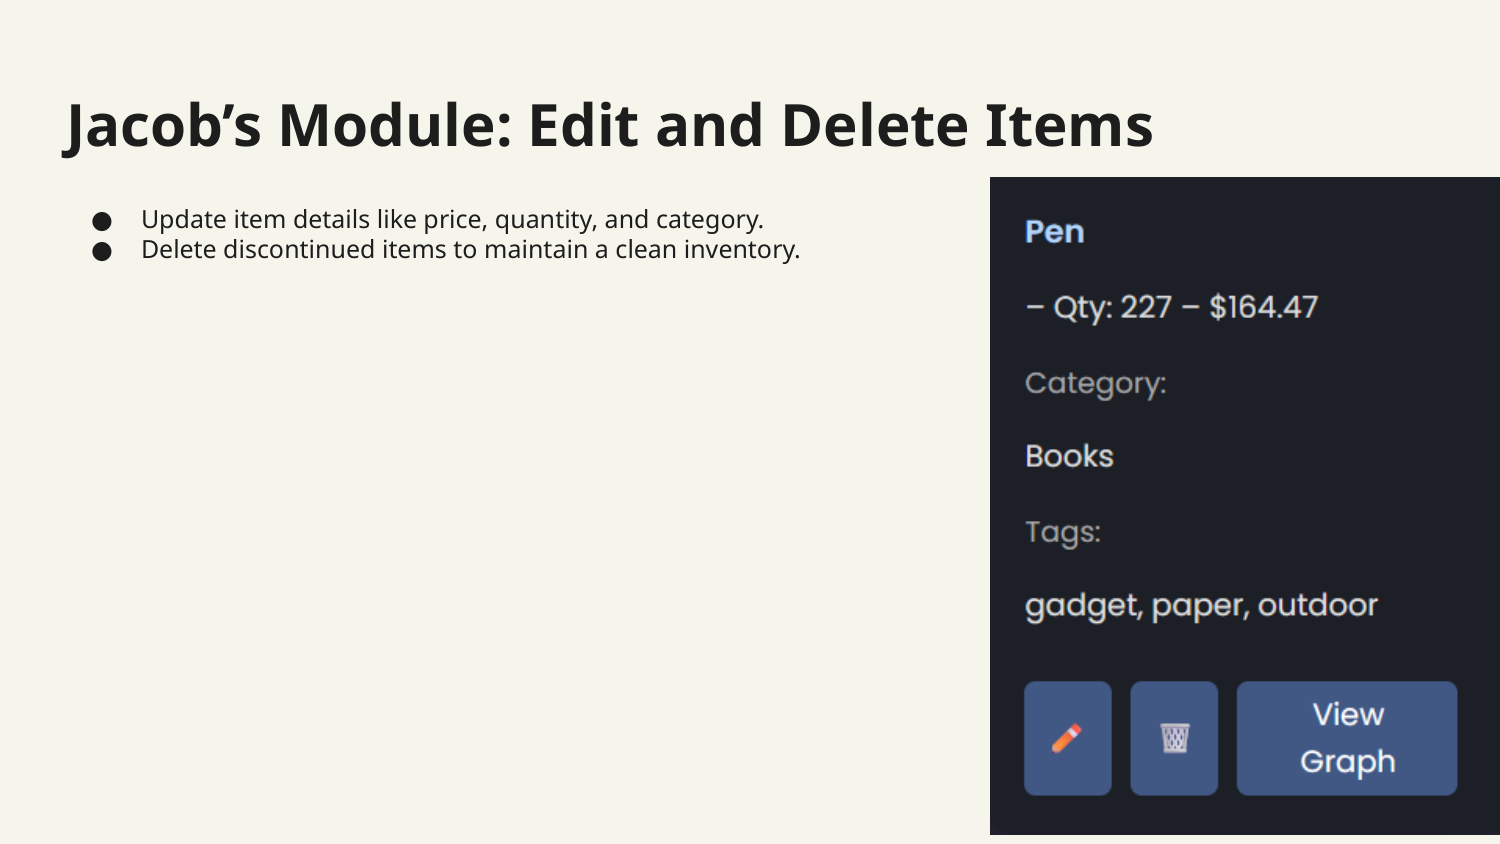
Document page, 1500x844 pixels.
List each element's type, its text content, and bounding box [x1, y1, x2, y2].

list Update item details like price, quantity, and category. Delete discontinued items to maintain a clean inventory. [51, 189, 985, 750]
title Jacob’s Module: Edit and Delete Items [51, 72, 1449, 167]
picture [990, 177, 1500, 835]
